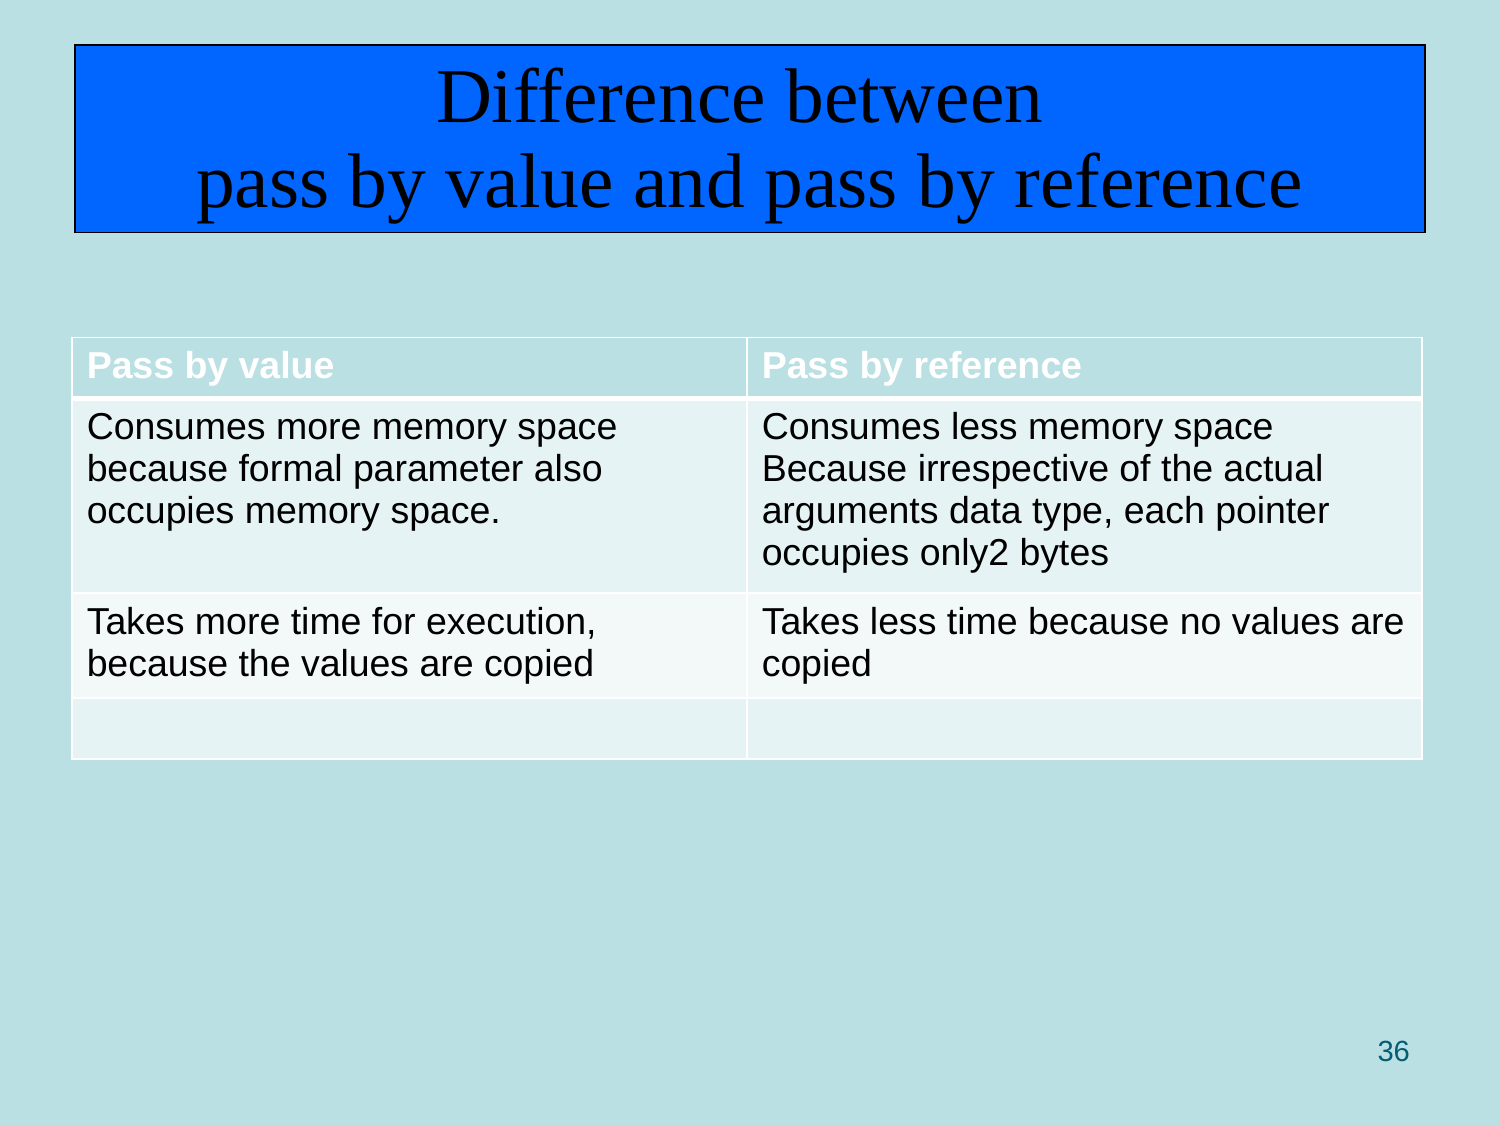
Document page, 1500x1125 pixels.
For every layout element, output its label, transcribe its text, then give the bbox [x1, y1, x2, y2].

table_cell Takes more time for execution, because the values are copied [73, 594, 746, 697]
table_header Pass by value [73, 338, 746, 396]
table_cell Consumes less memory space Because irrespective of the actual arguments data type, each pointer occupies only2 bytes [748, 401, 1421, 592]
table_cell [748, 699, 1421, 758]
table_header Pass by reference [748, 338, 1421, 396]
table_cell Consumes more memory space because formal parameter also occupies memory space. [73, 401, 746, 592]
table_cell Takes less time because no values are copied [748, 594, 1421, 697]
table_cell [73, 699, 746, 758]
slide_number 36 [1074, 1024, 1426, 1103]
title Difference between pass by value and pass by reference [74, 44, 1426, 233]
